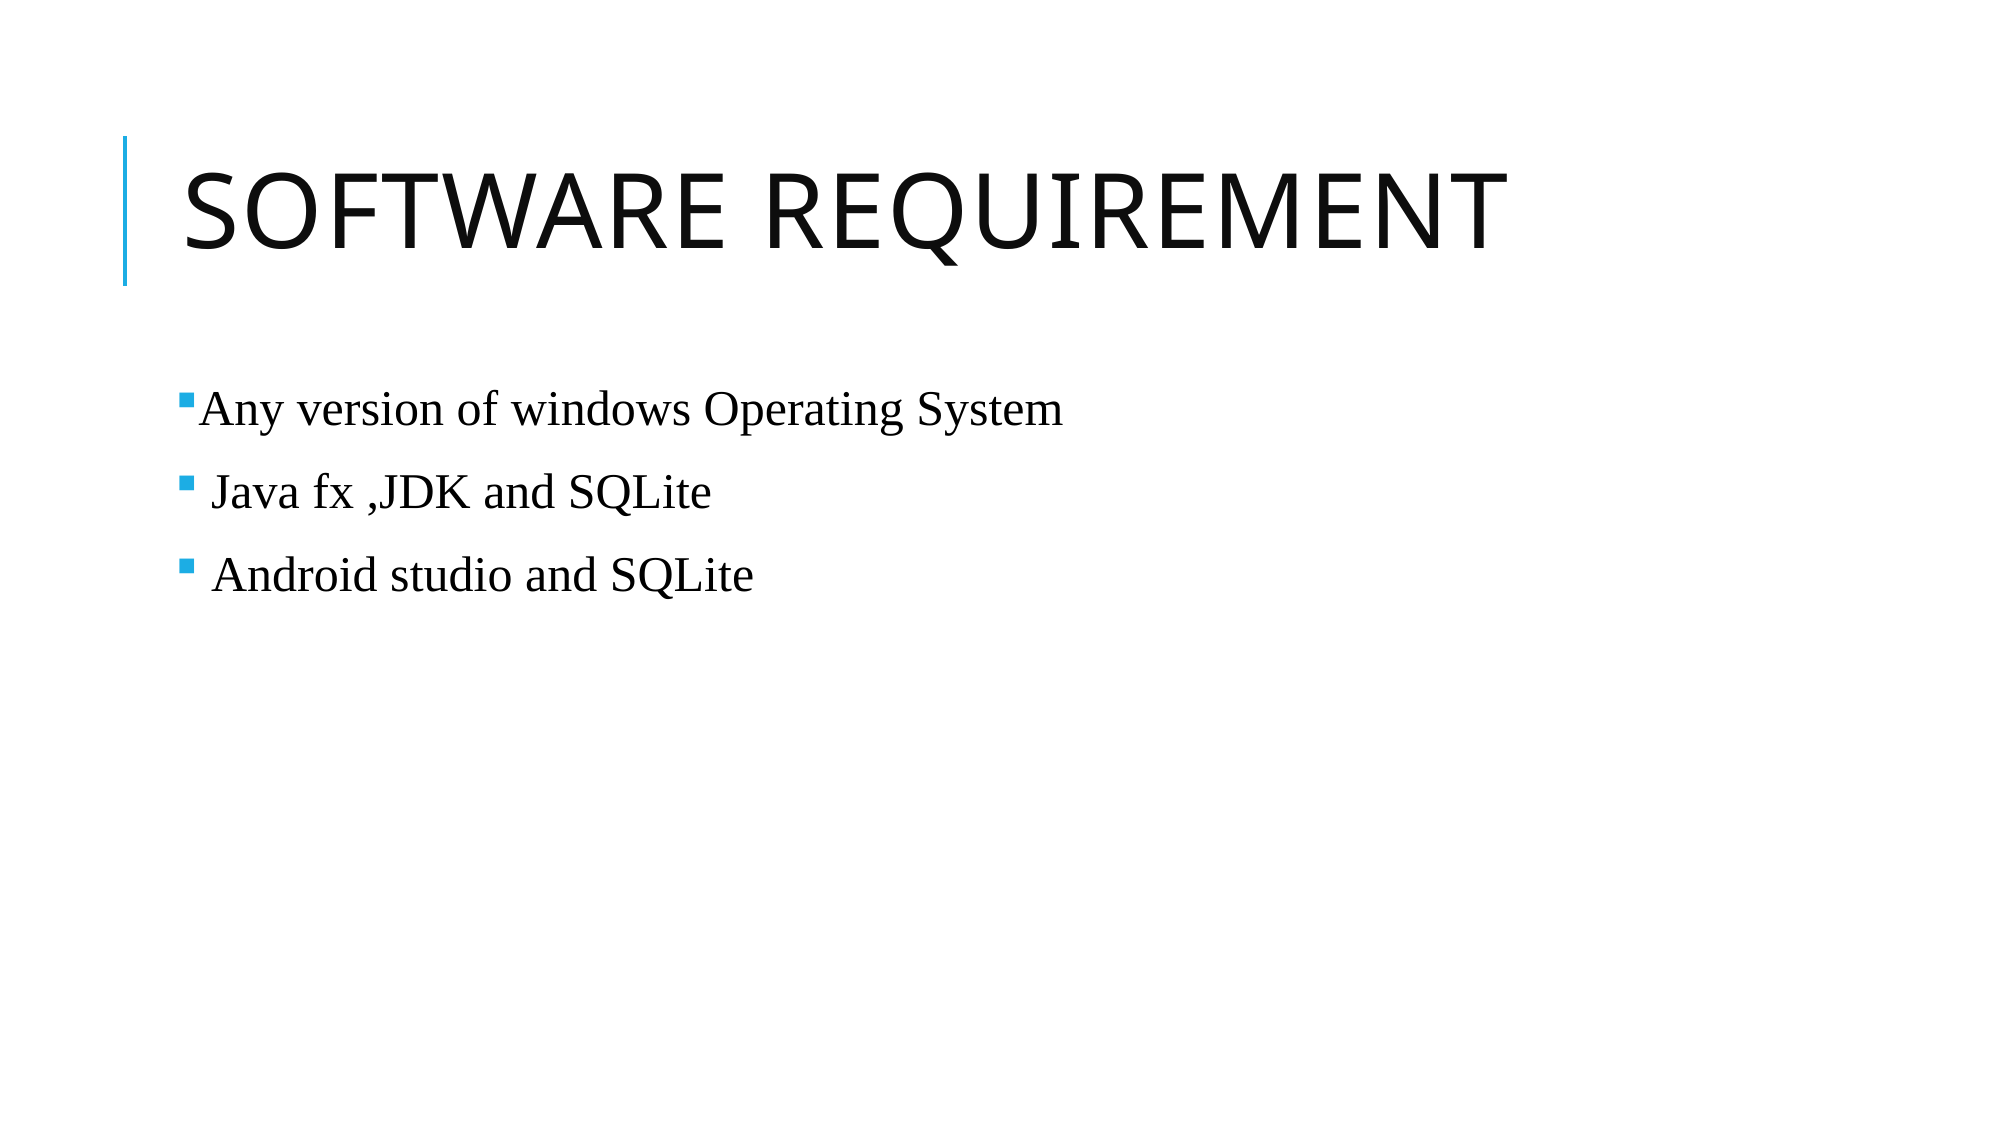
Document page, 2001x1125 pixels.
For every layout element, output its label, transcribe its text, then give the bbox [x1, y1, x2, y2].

title Software requirement [168, 96, 1763, 342]
list Any version of windows Operating System Java fx ,JDK and SQLite Android studio and SQLite [168, 375, 1763, 1035]
